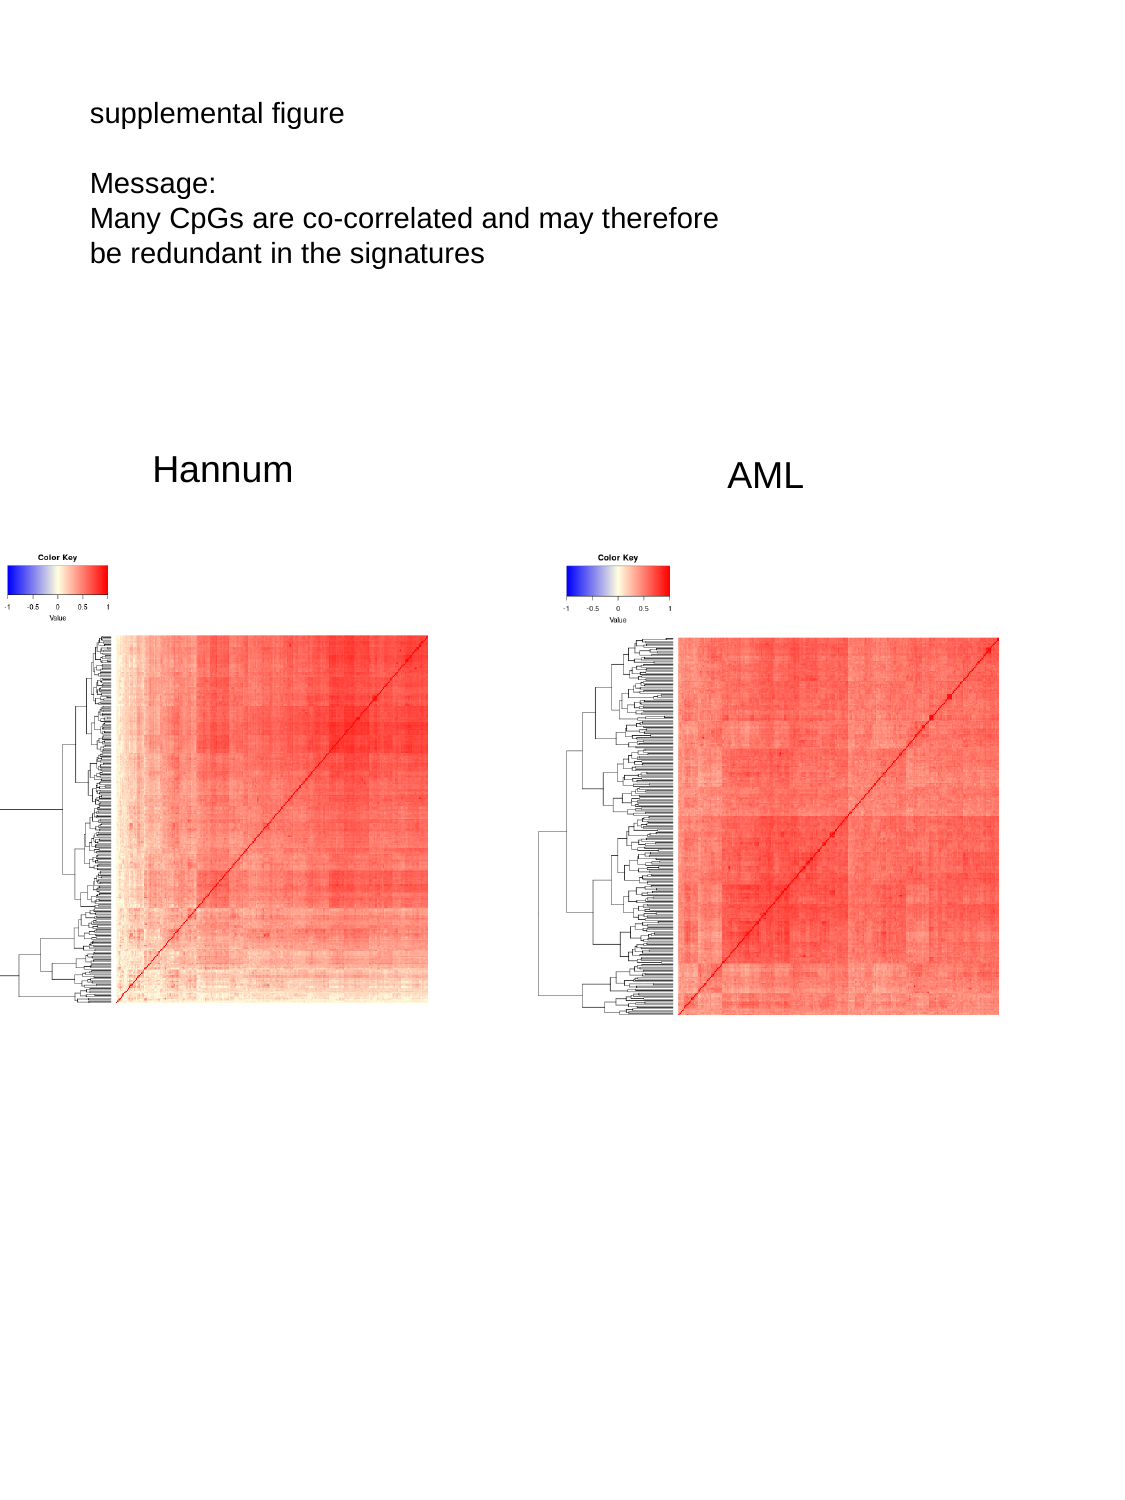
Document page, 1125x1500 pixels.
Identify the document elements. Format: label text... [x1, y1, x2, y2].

picture [0, 549, 491, 1066]
text_box supplemental figure Message: Many CpGs are co-correlated and may therefore be redundant in the signatures [74, 87, 750, 277]
text_box AML [712, 443, 963, 504]
picture [533, 549, 1064, 1080]
text_box Hannum [137, 437, 388, 498]
